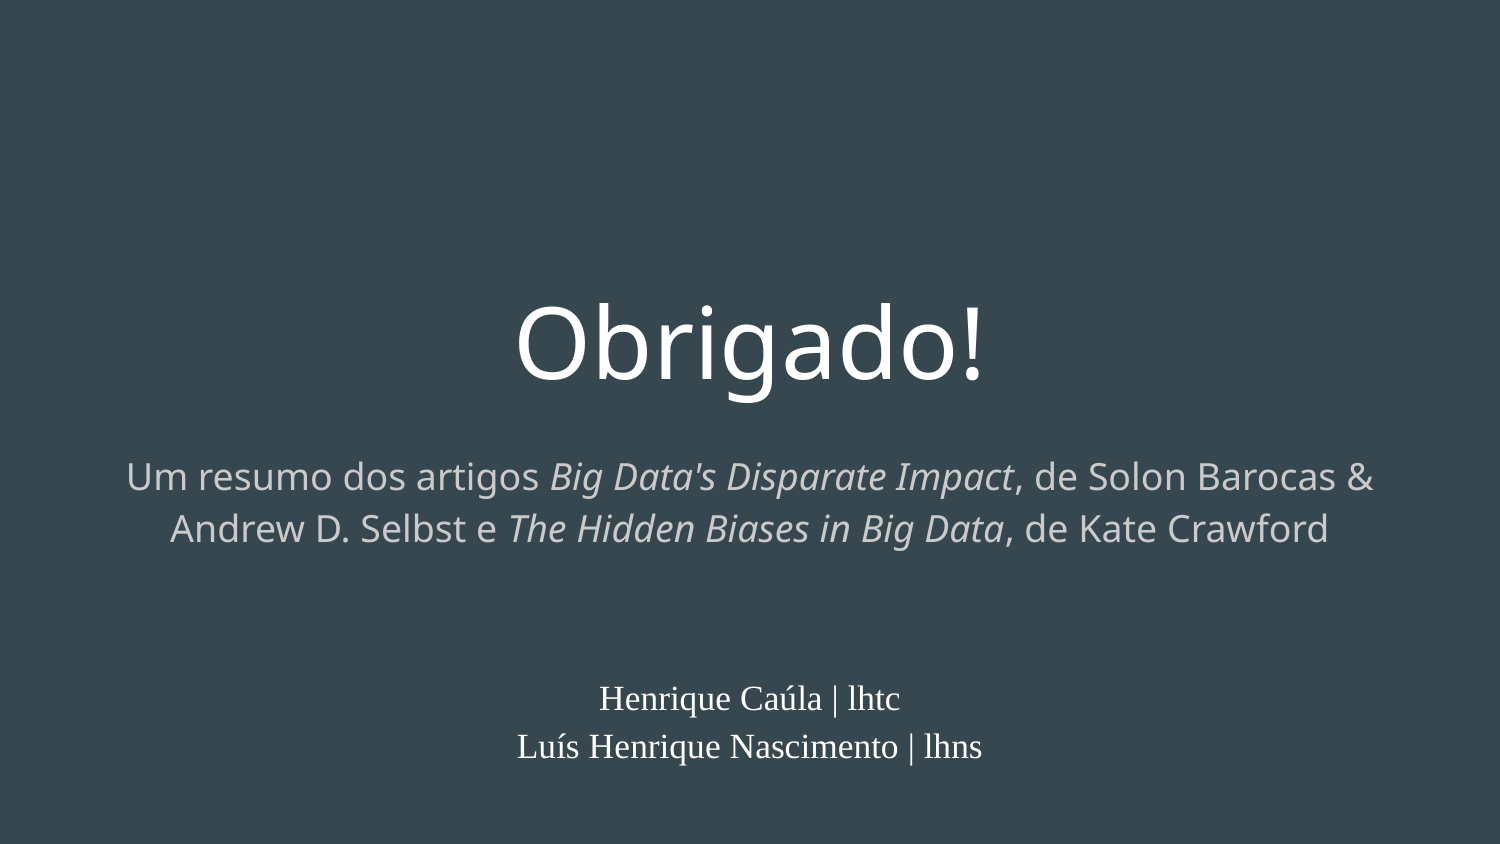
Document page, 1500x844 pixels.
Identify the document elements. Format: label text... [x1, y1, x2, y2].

subtitle Um resumo dos artigos Big Data's Disparate Impact, de Solon Barocas & Andrew D. Selbst e The Hidden Biases in Big Data, de Kate Crawford Henrique Caúla | lhtc Luís Henrique Nascimento | lhns [110, 431, 1390, 793]
title Obrigado! [0, 256, 1500, 422]
